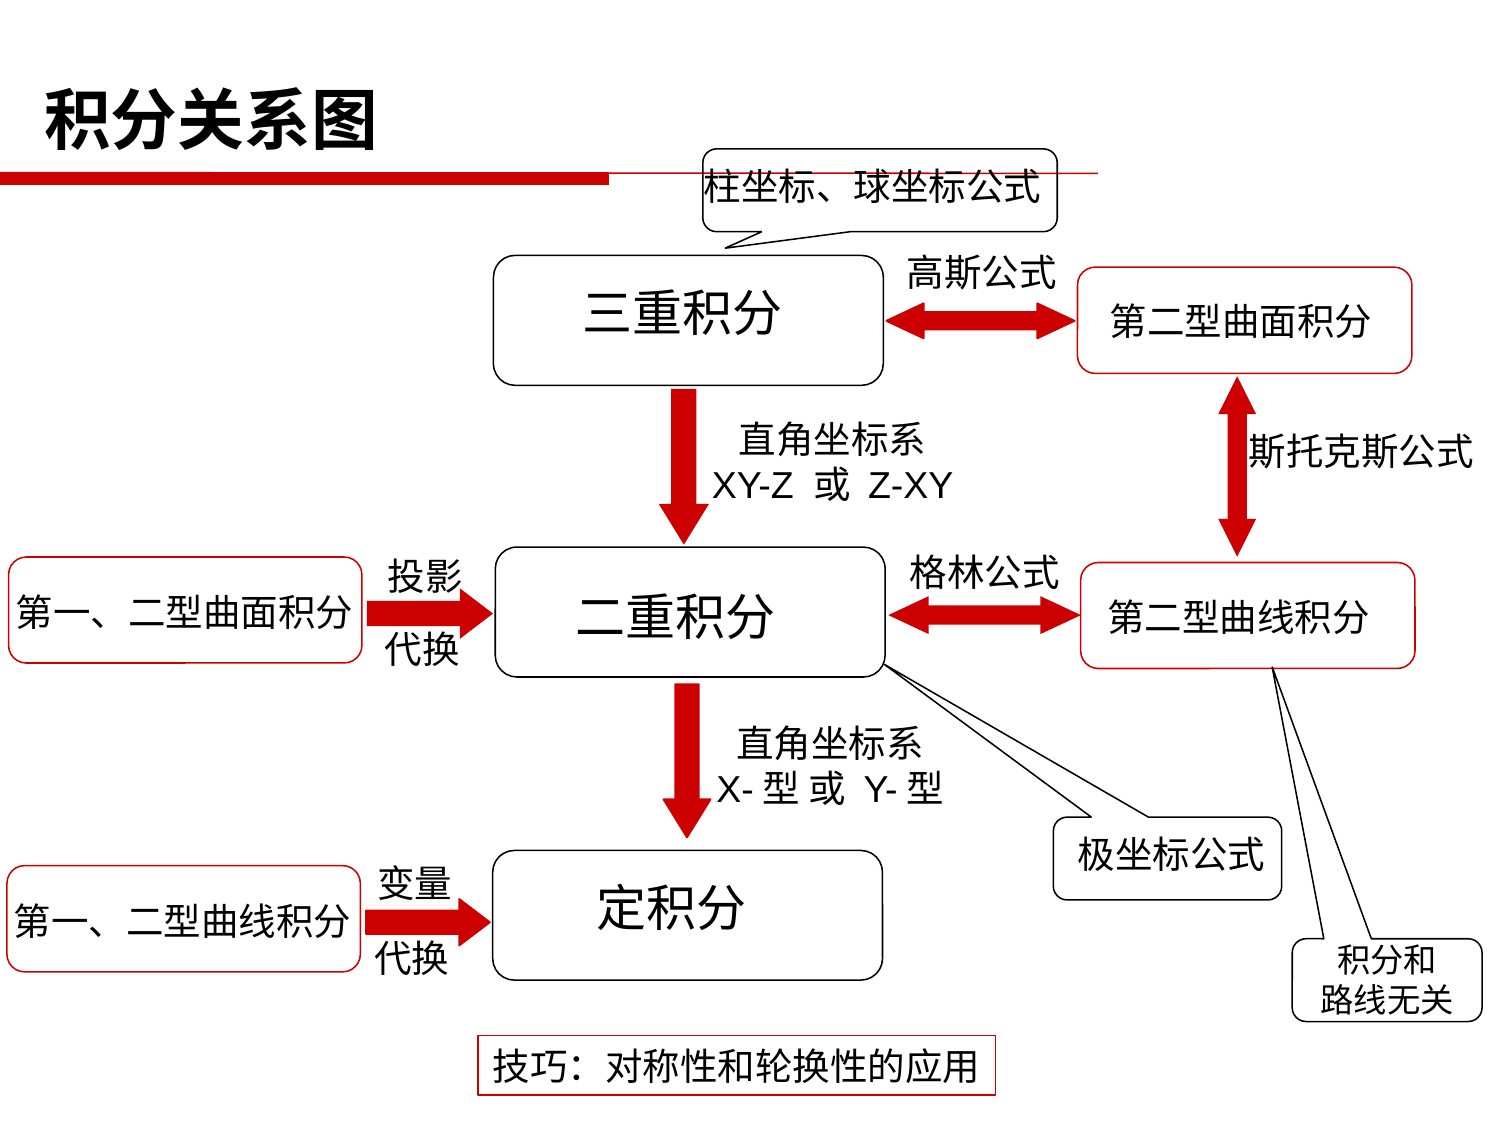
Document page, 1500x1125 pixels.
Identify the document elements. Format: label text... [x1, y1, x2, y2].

text_box 投影 [372, 545, 479, 605]
text_box 高斯公式 [891, 241, 1072, 301]
text_box 代换 [369, 618, 476, 679]
text_box [493, 255, 884, 386]
text_box 第二型曲面积分 [1094, 290, 1388, 351]
text_box 第一、二型曲面积分 [0, 581, 369, 642]
text_box [885, 303, 1075, 339]
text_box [1291, 931, 1483, 1029]
text_box [8, 642, 362, 664]
text_box [1077, 267, 1412, 374]
text_box 技巧：对称性和轮换性的应用 [476, 1033, 997, 1097]
text_box 直角坐标系 X-型 或 Y-型 [688, 712, 972, 817]
text_box [702, 160, 1058, 249]
text_box [705, 148, 1055, 155]
text_box 定积分 [581, 869, 762, 944]
text_box [663, 684, 700, 838]
text_box 第二型曲线积分 [1092, 586, 1385, 647]
text_box [1219, 377, 1255, 555]
text_box [1080, 562, 1416, 669]
text_box 二重积分 [560, 577, 791, 653]
text_box [8, 557, 362, 581]
text_box [890, 597, 1080, 633]
text_box 直角坐标系 XY-Z 或 Z-XY [691, 408, 975, 514]
text_box [6, 865, 320, 890]
text_box [367, 601, 492, 626]
text_box [660, 389, 702, 544]
text_box 变量 [320, 853, 510, 913]
text_box 格林公式 [895, 541, 1076, 602]
text_box 柱坐标、球坐标公式 [689, 155, 1057, 216]
text_box 积分关系图 [29, 70, 393, 165]
text_box 斯托克斯公式 [1247, 420, 1489, 481]
text_box [492, 850, 883, 981]
text_box [495, 547, 886, 678]
text_box 三重积分 [567, 274, 798, 350]
text_box [6, 950, 358, 972]
text_box [365, 913, 491, 942]
text_box 极坐标公式 [1063, 824, 1281, 884]
text_box 第一、二型曲线积分 [0, 890, 365, 950]
text_box 代换 [358, 927, 465, 987]
text_box [884, 664, 1282, 900]
